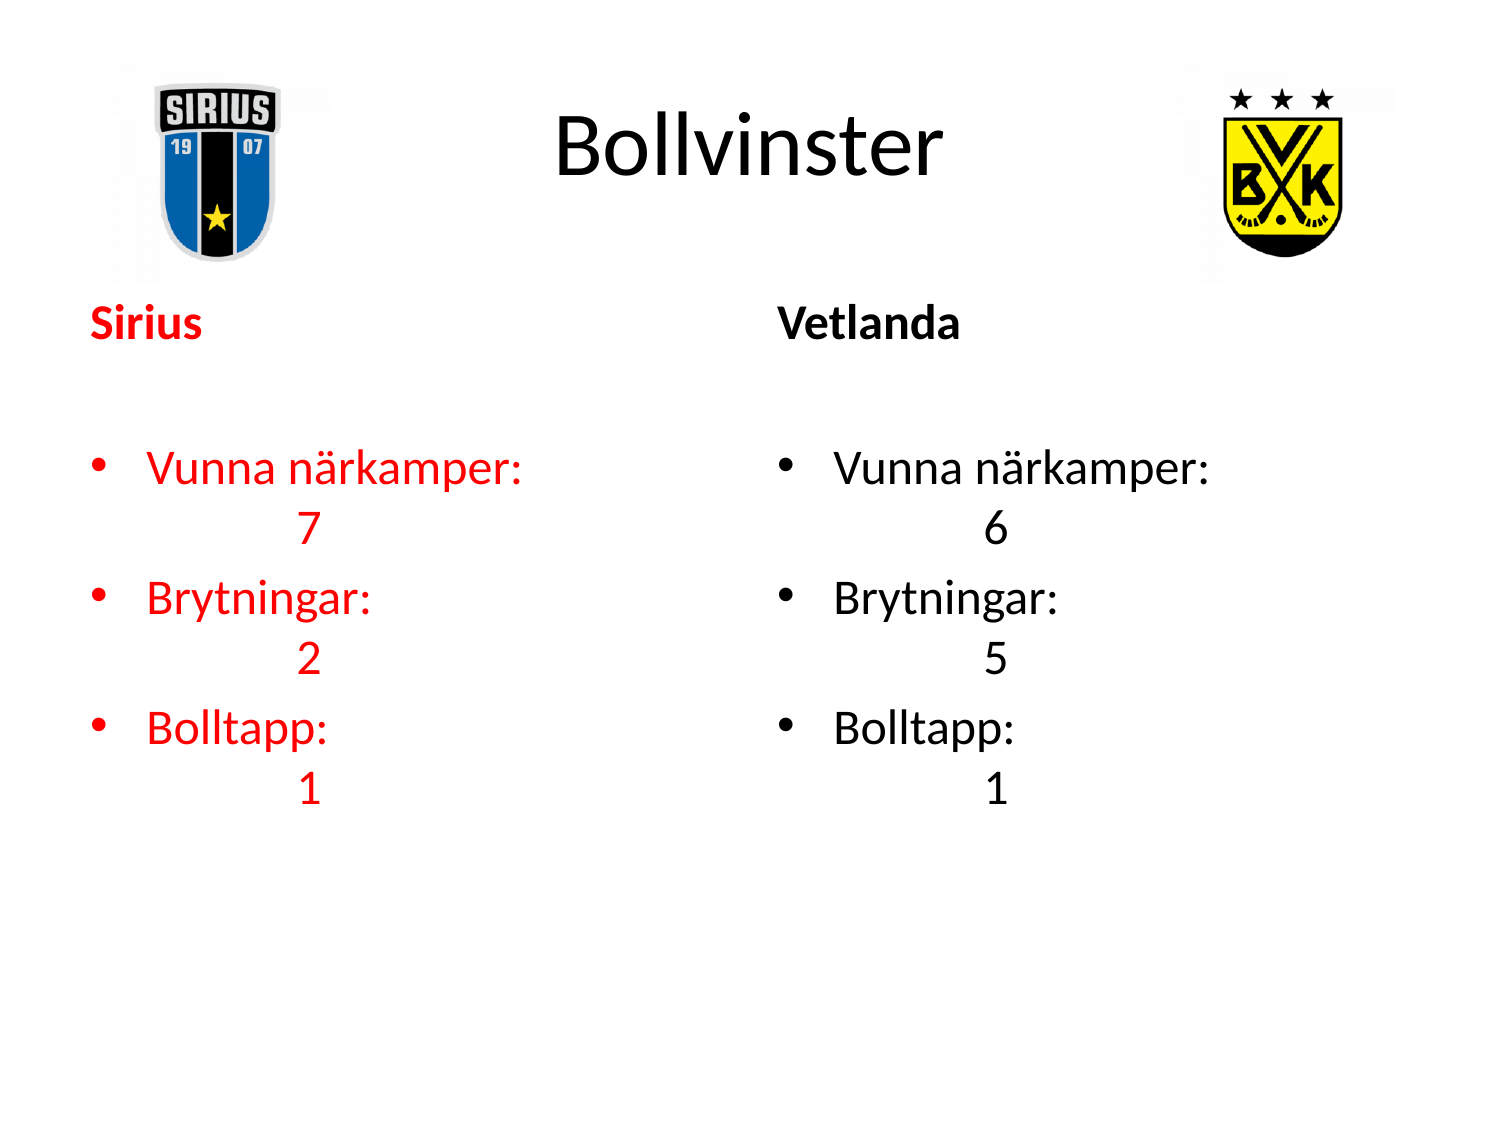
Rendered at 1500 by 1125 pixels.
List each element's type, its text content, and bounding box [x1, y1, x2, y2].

list Vunna närkamper: 7 Brytningar: 2 Bolltapp: 1 [75, 356, 738, 1005]
picture [1169, 59, 1396, 286]
list Vunna närkamper: 6 Brytningar: 5 Bolltapp: 1 [761, 356, 1425, 1005]
list Sirius [75, 251, 738, 356]
picture [104, 59, 331, 286]
title Bollvinster [75, 45, 1425, 233]
list Vetlanda [761, 251, 1425, 356]
